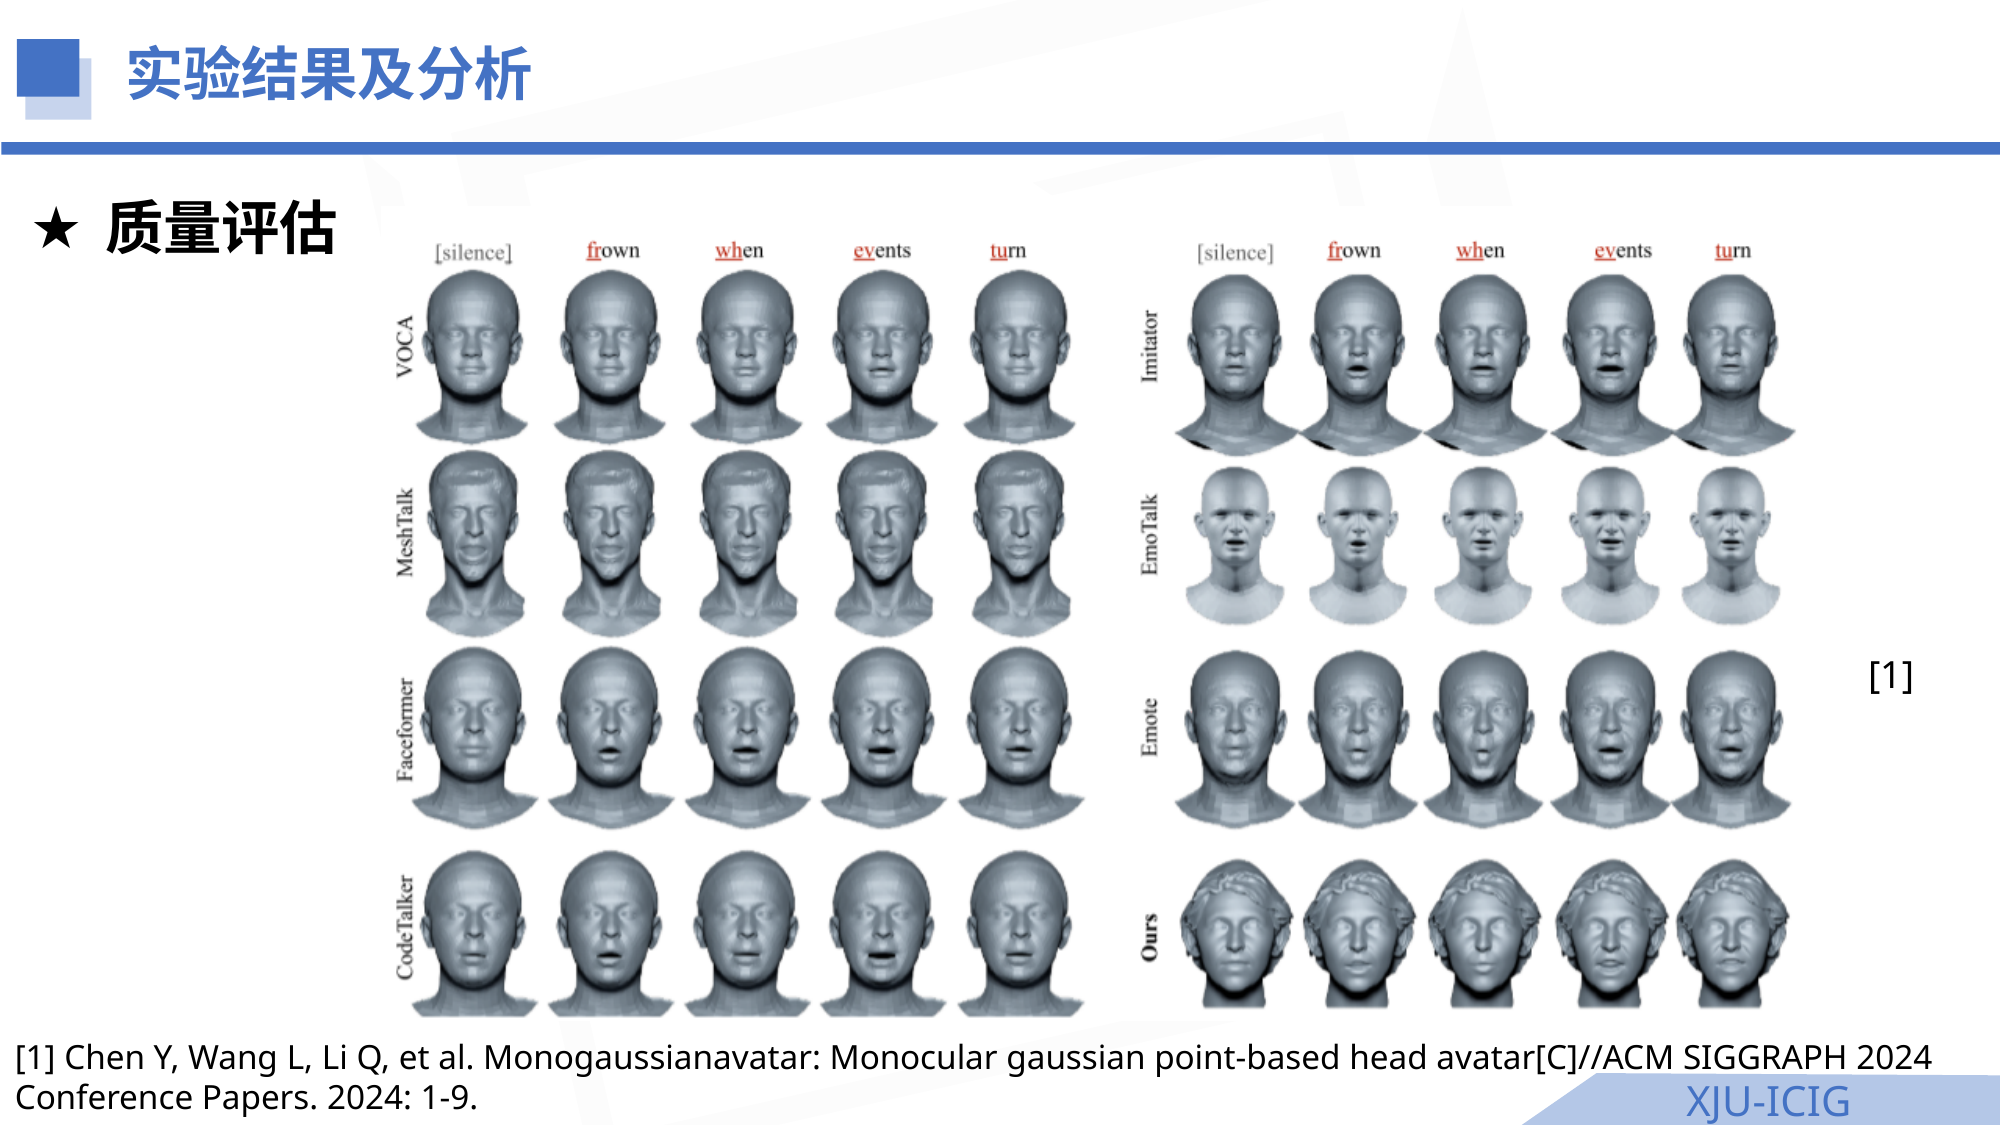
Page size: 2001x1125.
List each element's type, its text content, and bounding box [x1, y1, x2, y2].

picture [381, 206, 1807, 1022]
text_box [1] Chen Y, Wang L, Li Q, et al. Monogaussianavatar: Monocular gaussian point-based head avatar[C]//ACM SIGGRAPH 2024 Conference Papers. 2024: 1-9. [0, 1029, 1998, 1124]
text_box 质量评估 [15, 183, 518, 269]
text_box 实验结果及分析 [110, 29, 518, 114]
text_box 质量评估 [1563, 183, 1826, 269]
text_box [16, 38, 92, 120]
text_box [1] [1853, 643, 1930, 703]
text_box [1563, 141, 2000, 156]
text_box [518, 1022, 1563, 1109]
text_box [518, 0, 1563, 206]
text_box [0, 141, 518, 156]
